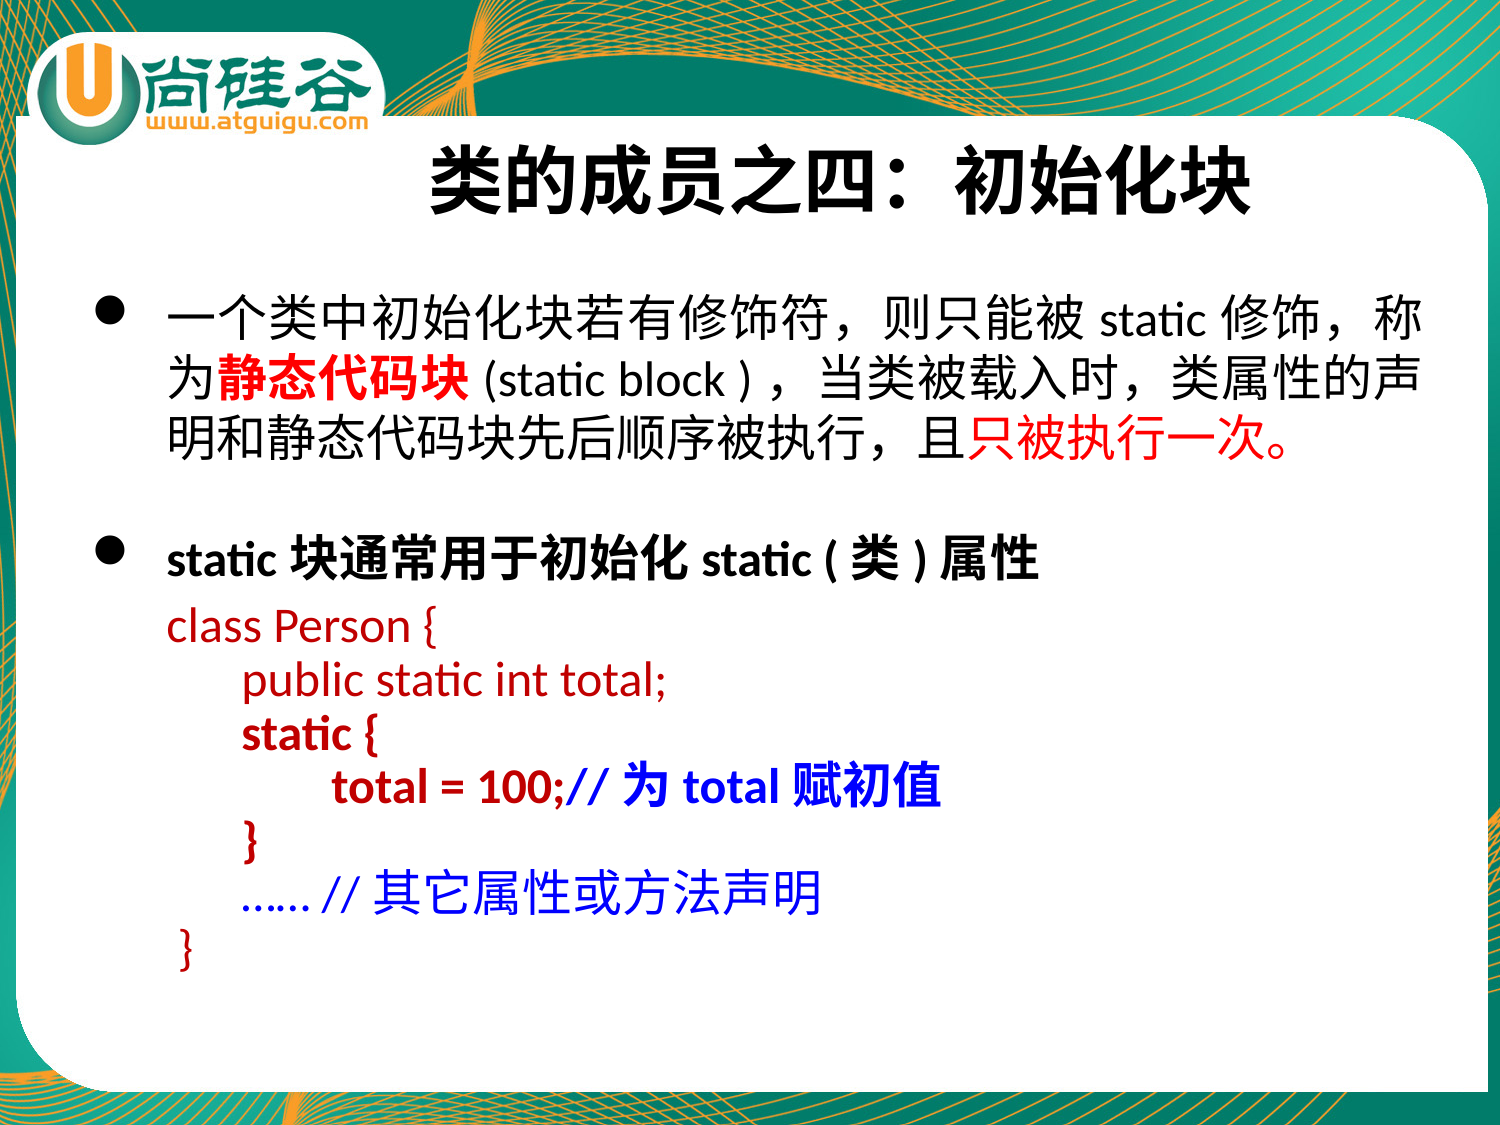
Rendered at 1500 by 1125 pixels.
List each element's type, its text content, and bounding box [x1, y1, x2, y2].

text_box 一个类中初始化块若有修饰符，则只能被static修饰，称为静态代码块(static block )，当类被载入时，类属性的声明和静态代码块先后顺序被执行，且只被执行一次。 static块通常用于初始化static (类)属性 class Person { public static int total; static { total = 100;//为total赋初值 } …… //其它属性或方法声明 } [76, 278, 1439, 984]
picture [0, 0, 1500, 1125]
title 类的成员之四：初始化块 [301, 113, 1329, 244]
